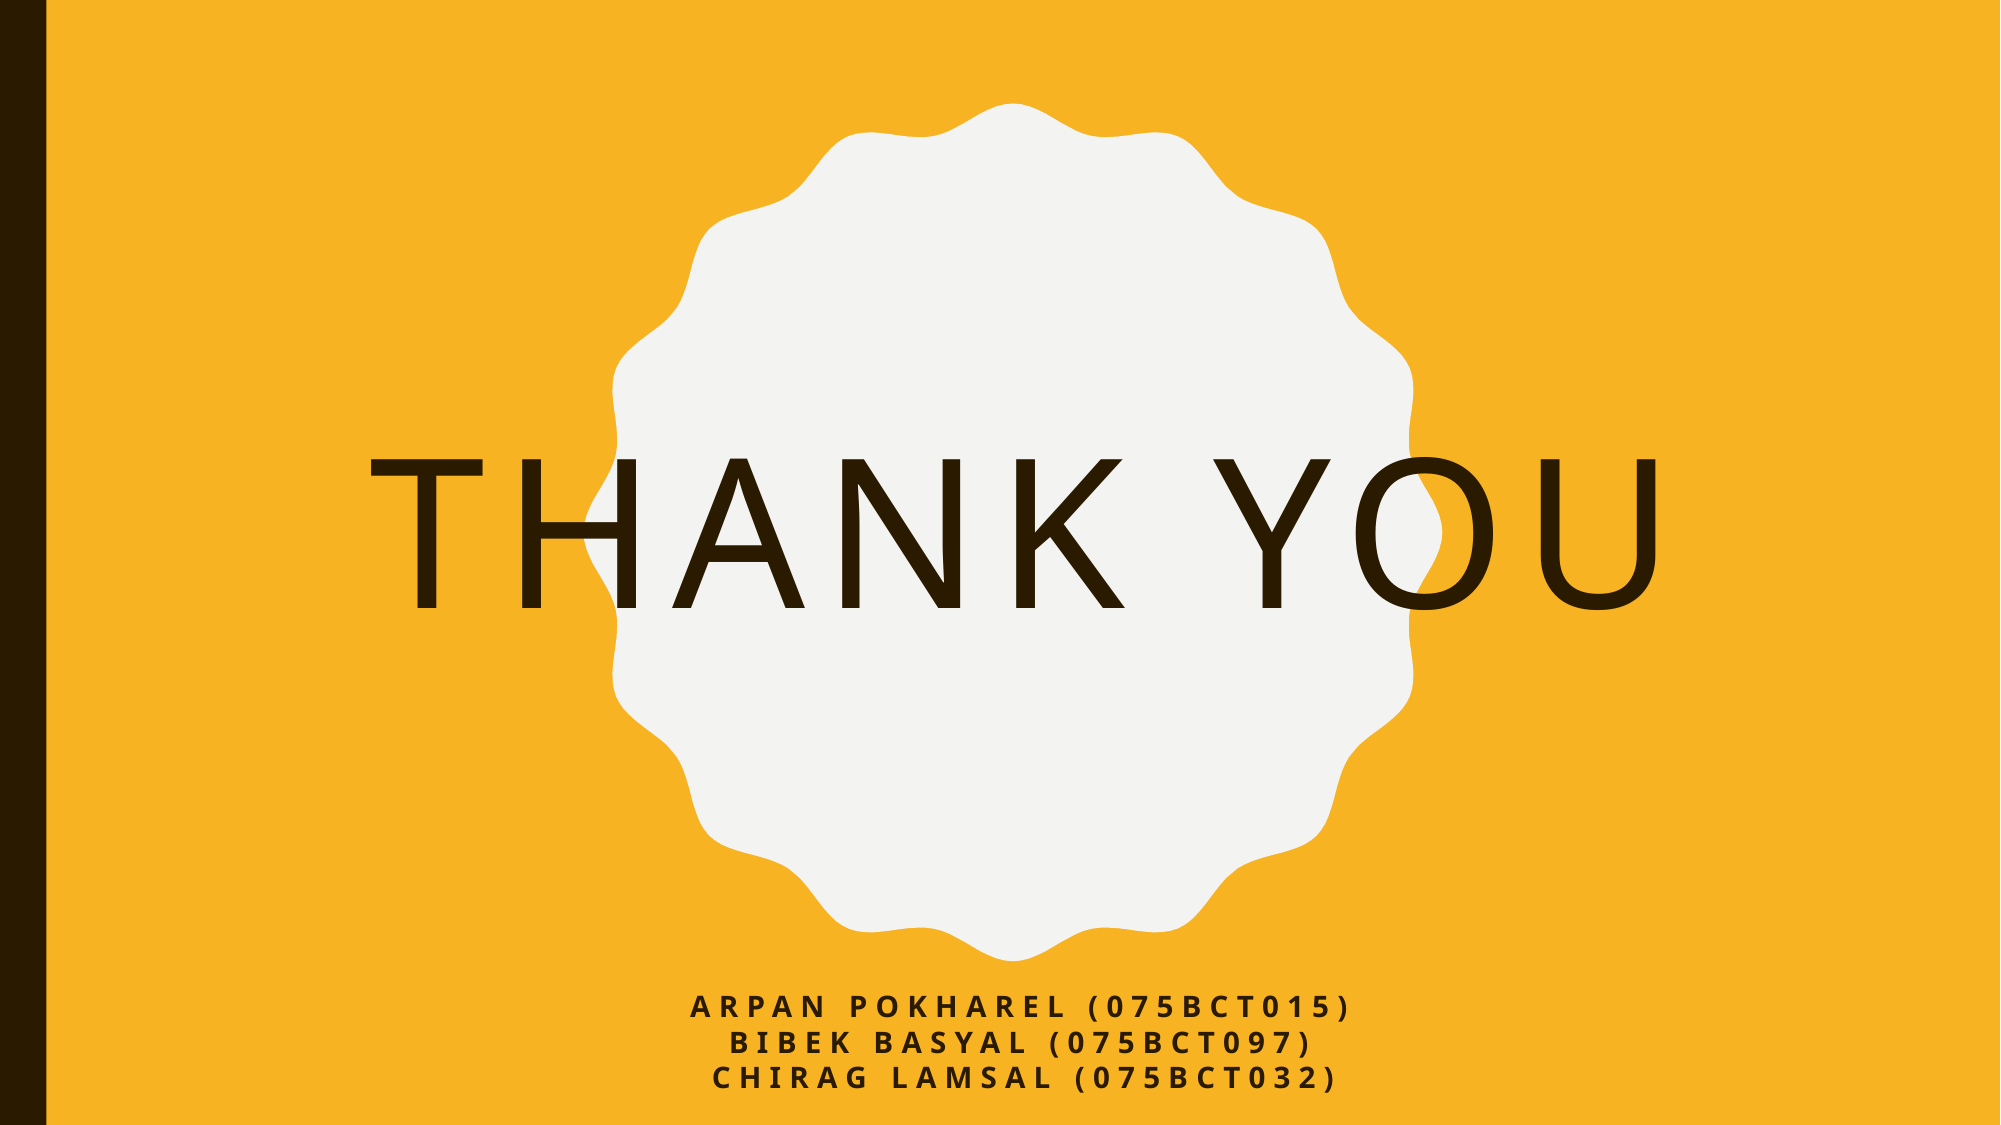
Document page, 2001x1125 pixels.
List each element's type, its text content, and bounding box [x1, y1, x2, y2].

subtitle Arpan Pokharel (075bct015) Bibek Basyal (075bct097) Chirag Lamsal (075bct032) [363, 980, 1684, 1103]
title Thank You [176, 180, 1870, 902]
